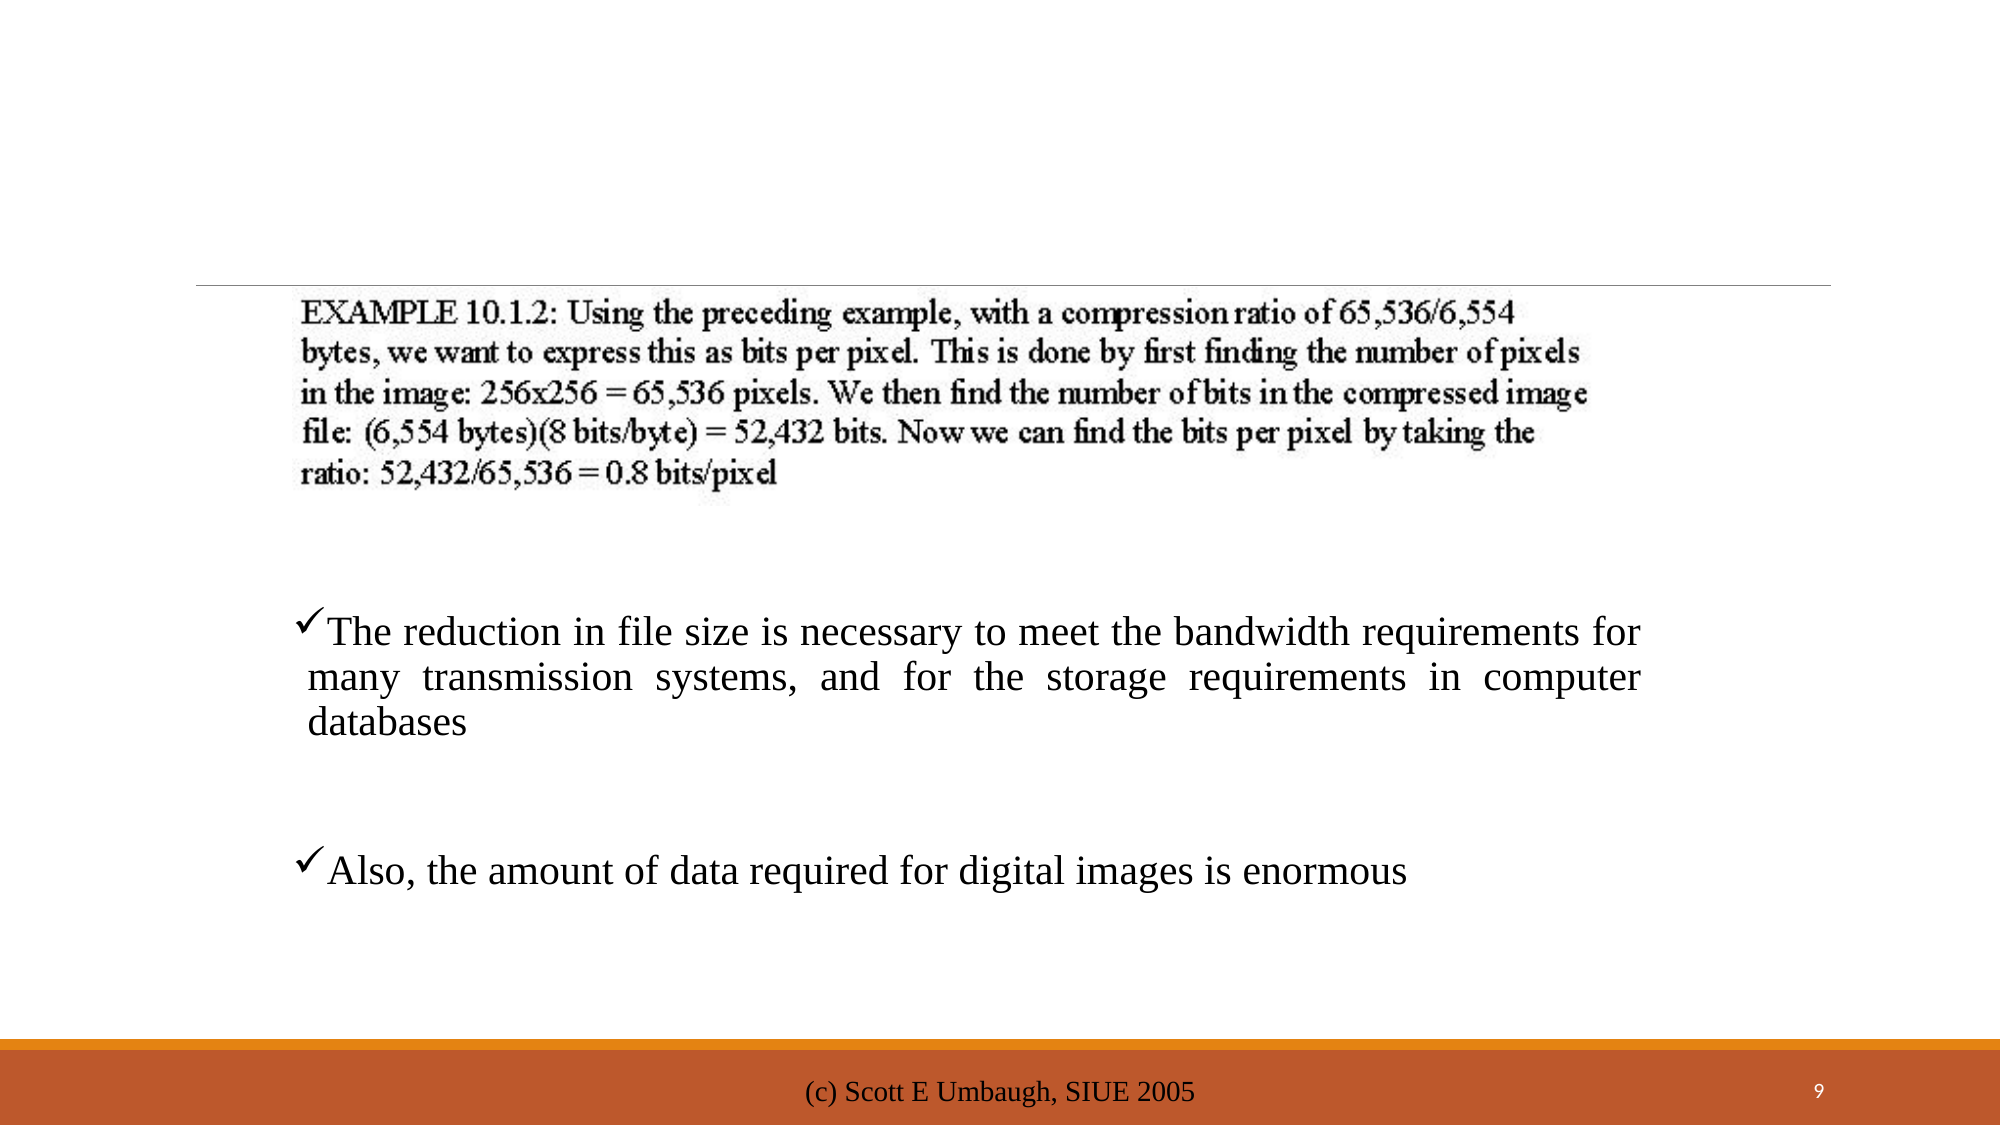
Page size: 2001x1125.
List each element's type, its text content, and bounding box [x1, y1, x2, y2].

slide_number 9 [1624, 1059, 1840, 1120]
footer (c) Scott E Umbaugh, SIUE 2005 [604, 1059, 1396, 1120]
picture [291, 286, 1593, 507]
list The reduction in file size is necessary to meet the bandwidth requirements for many transmission systems, and for the storage requirements in computer databases Also, the amount of data required for digital images is enormous [292, 522, 1643, 1017]
